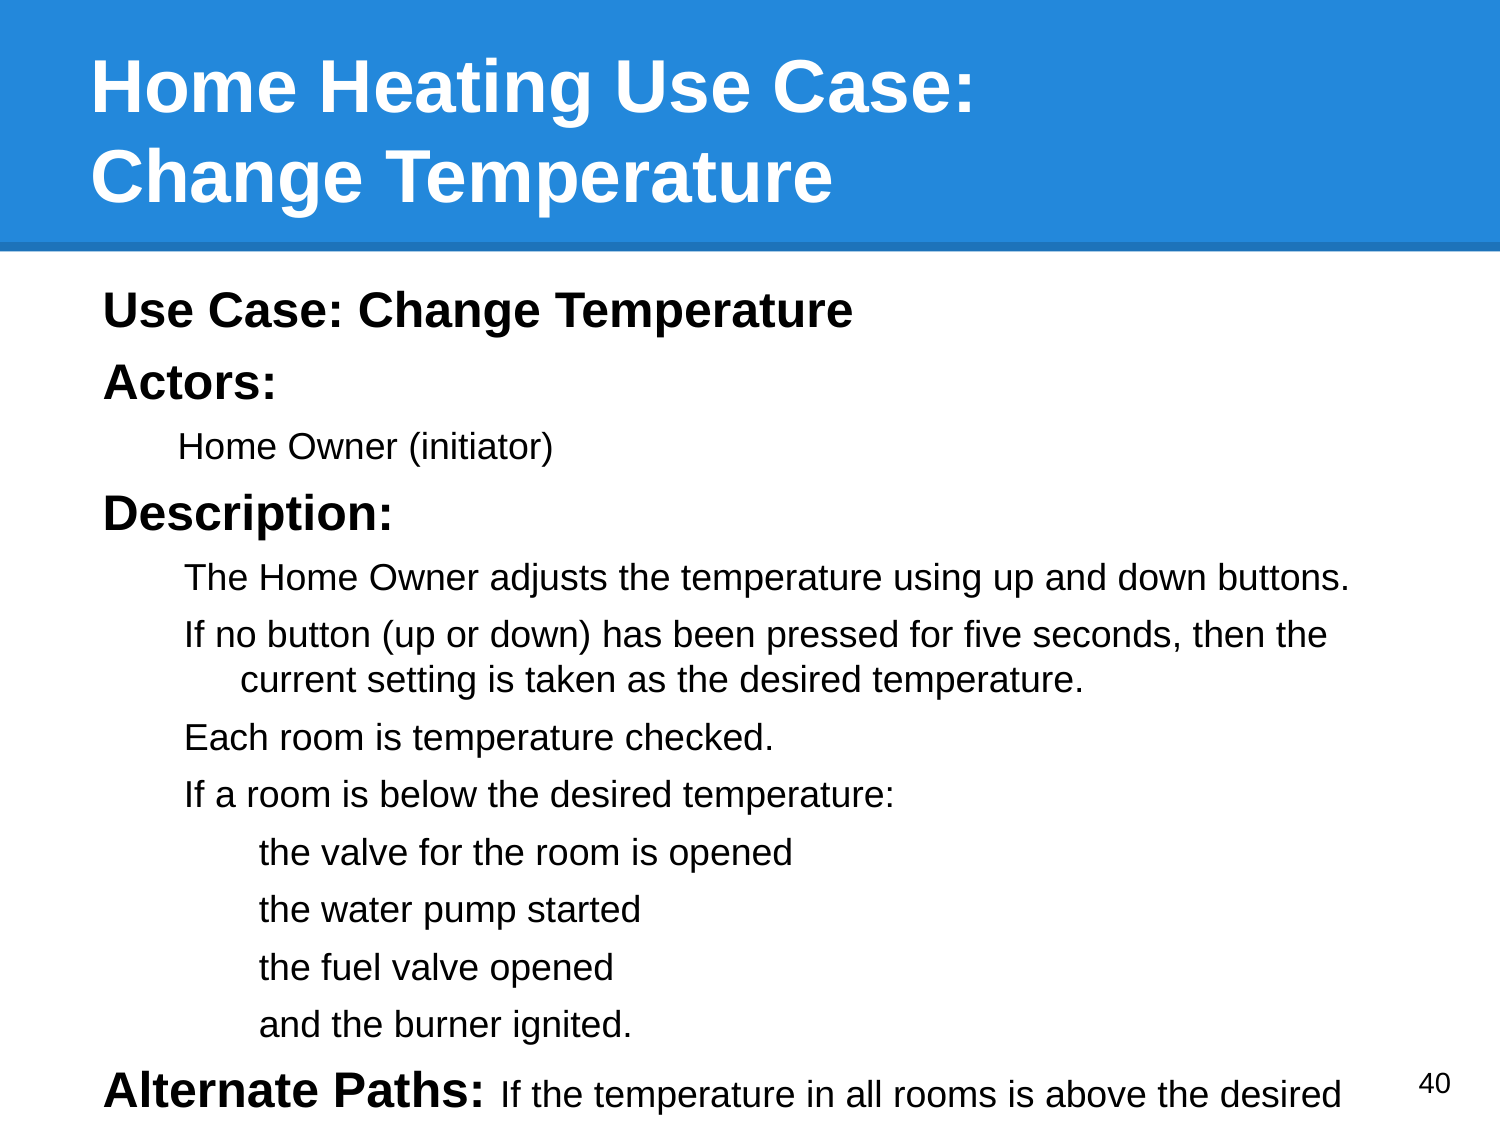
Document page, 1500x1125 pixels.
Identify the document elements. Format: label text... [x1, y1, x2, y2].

title Home Heating Use Case: Change Temperature [75, 45, 1425, 233]
list Use Case: Change Temperature Actors: Home Owner (initiator) Description: The Home Owner adjusts the temperature using up and down buttons. If no button (up or down) has been pressed for five seconds, then the current setting is taken as the desired temperature. Each room is temperature checked. If a room is below the desired temperature: the valve for the room is opened the water pump started the fuel valve opened and the burner ignited. Alternate Paths: If the temperature in all rooms is above the desired temperature, no actions are taken. [75, 262, 1425, 1078]
slide_number ‹#› [1403, 1038, 1494, 1125]
